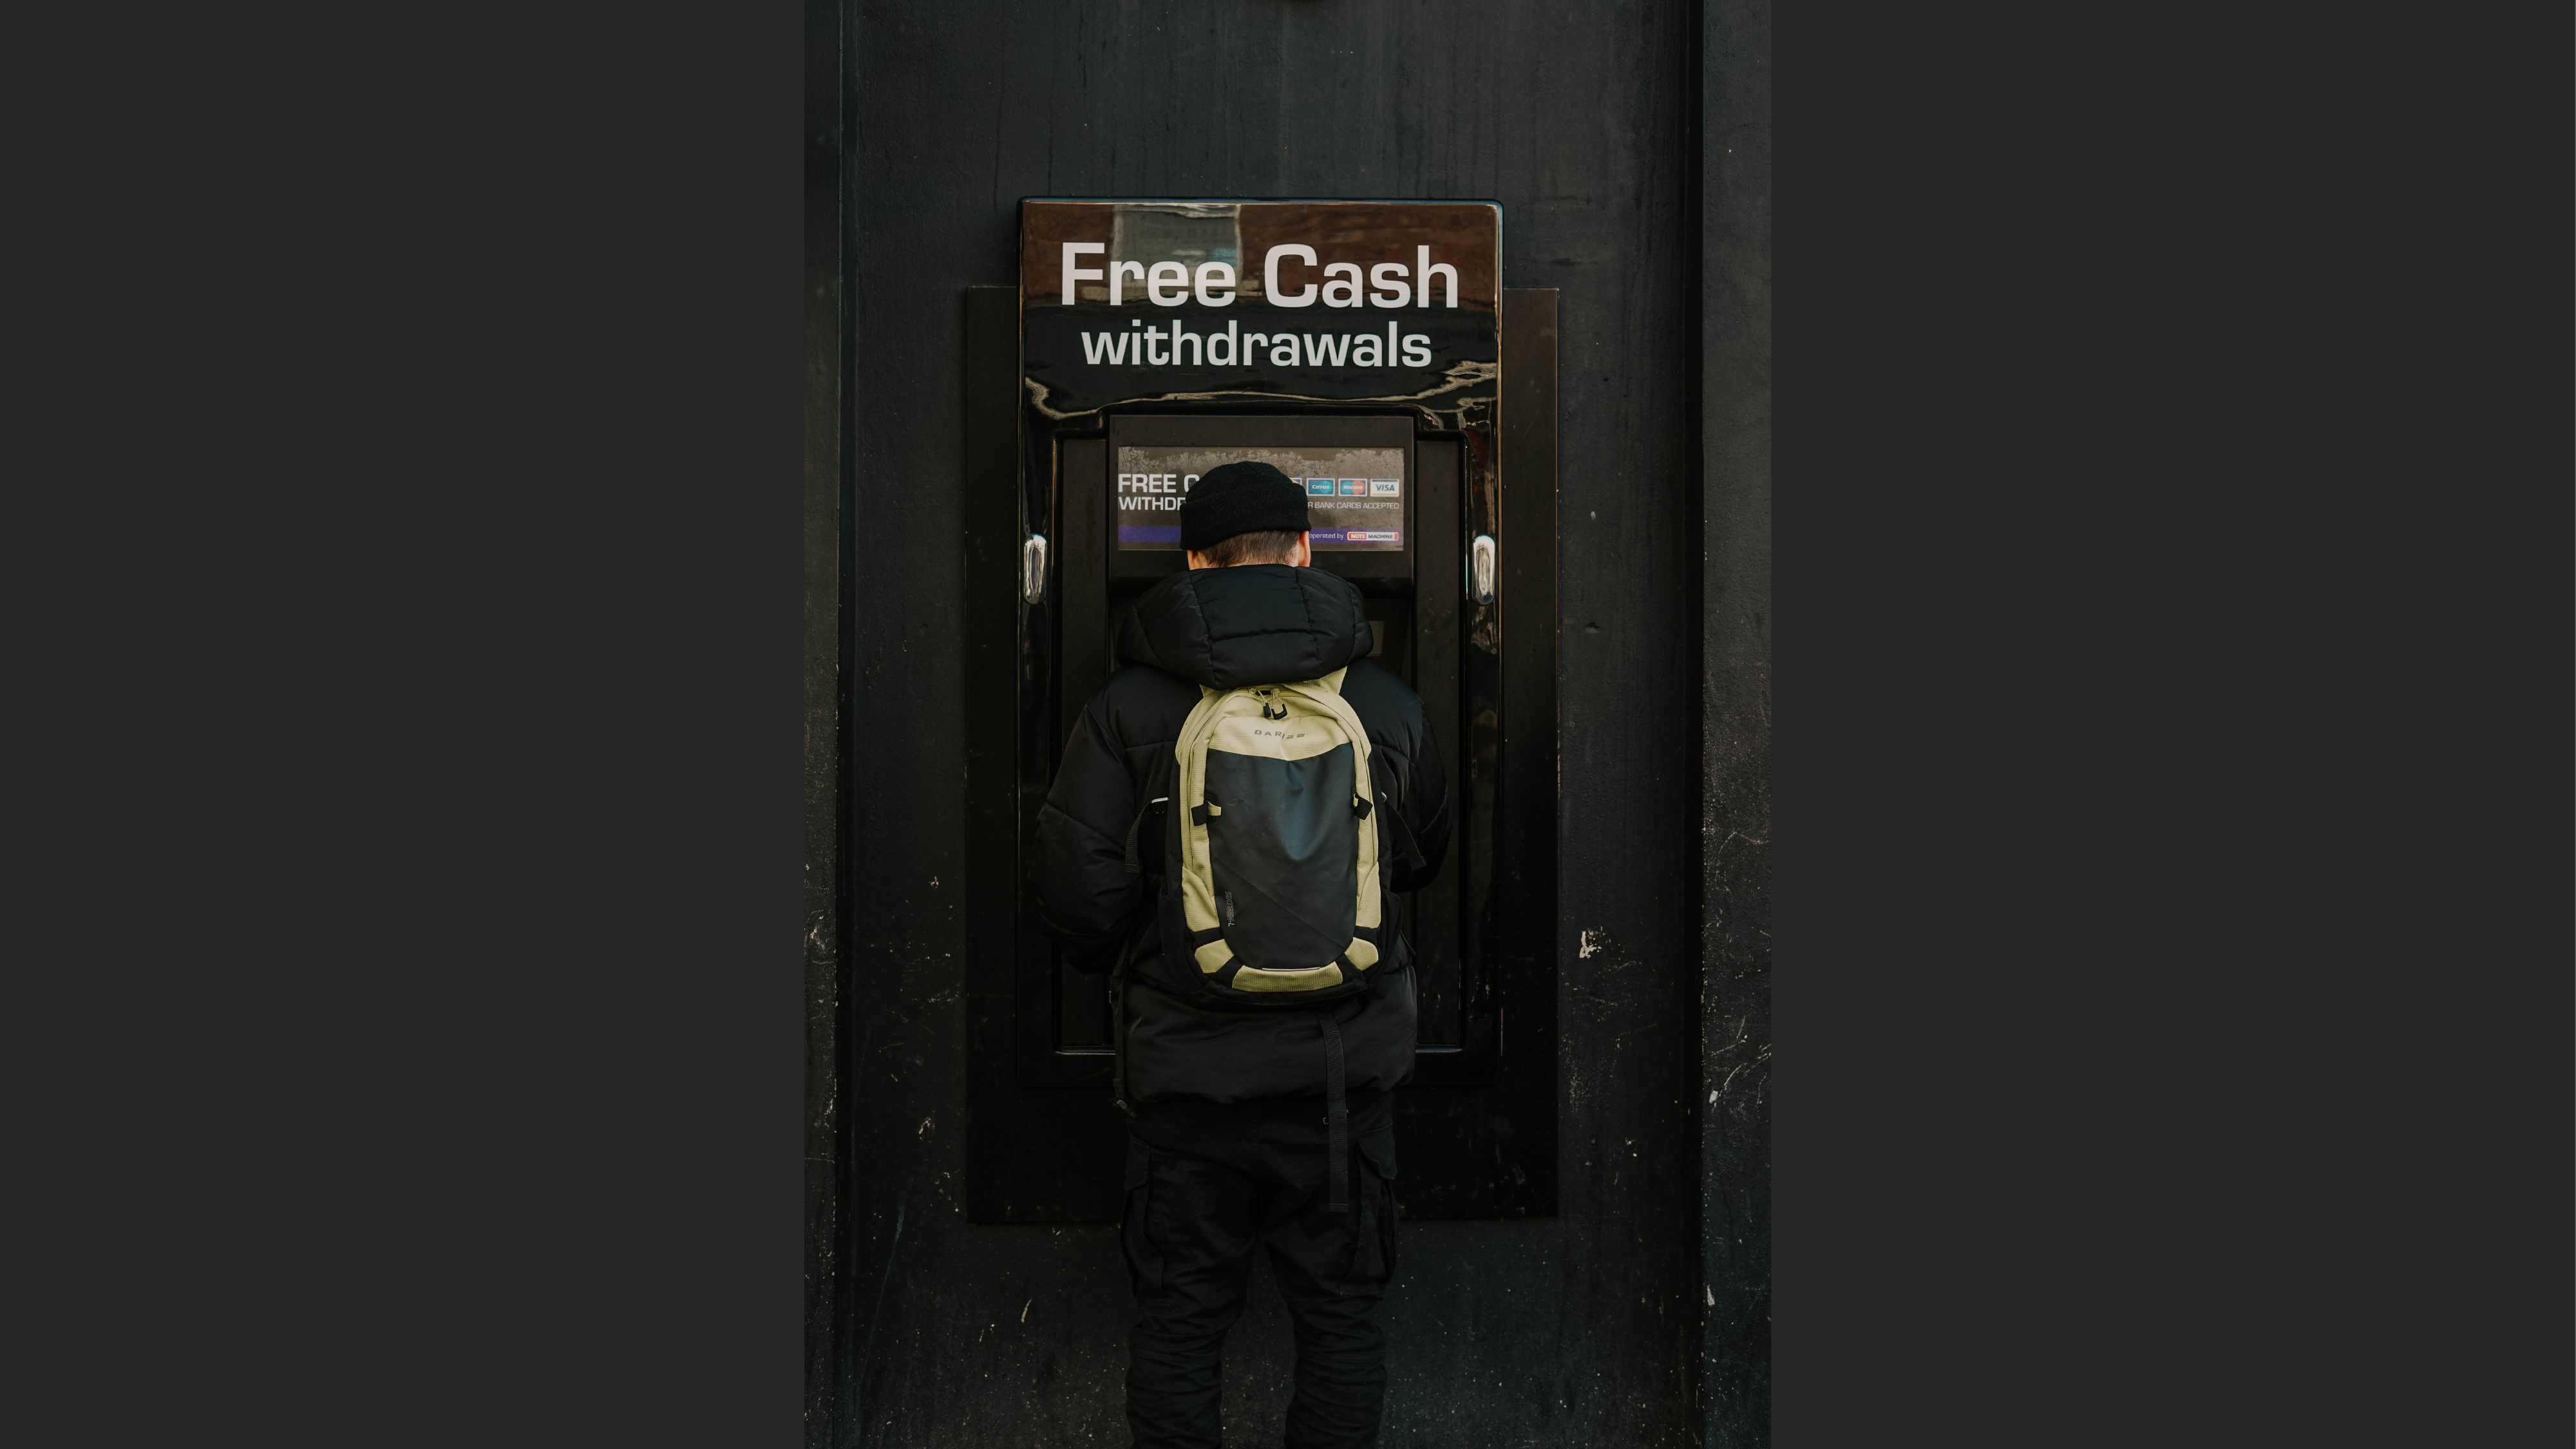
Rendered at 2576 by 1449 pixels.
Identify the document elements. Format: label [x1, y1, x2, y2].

picture [804, 0, 1771, 1449]
